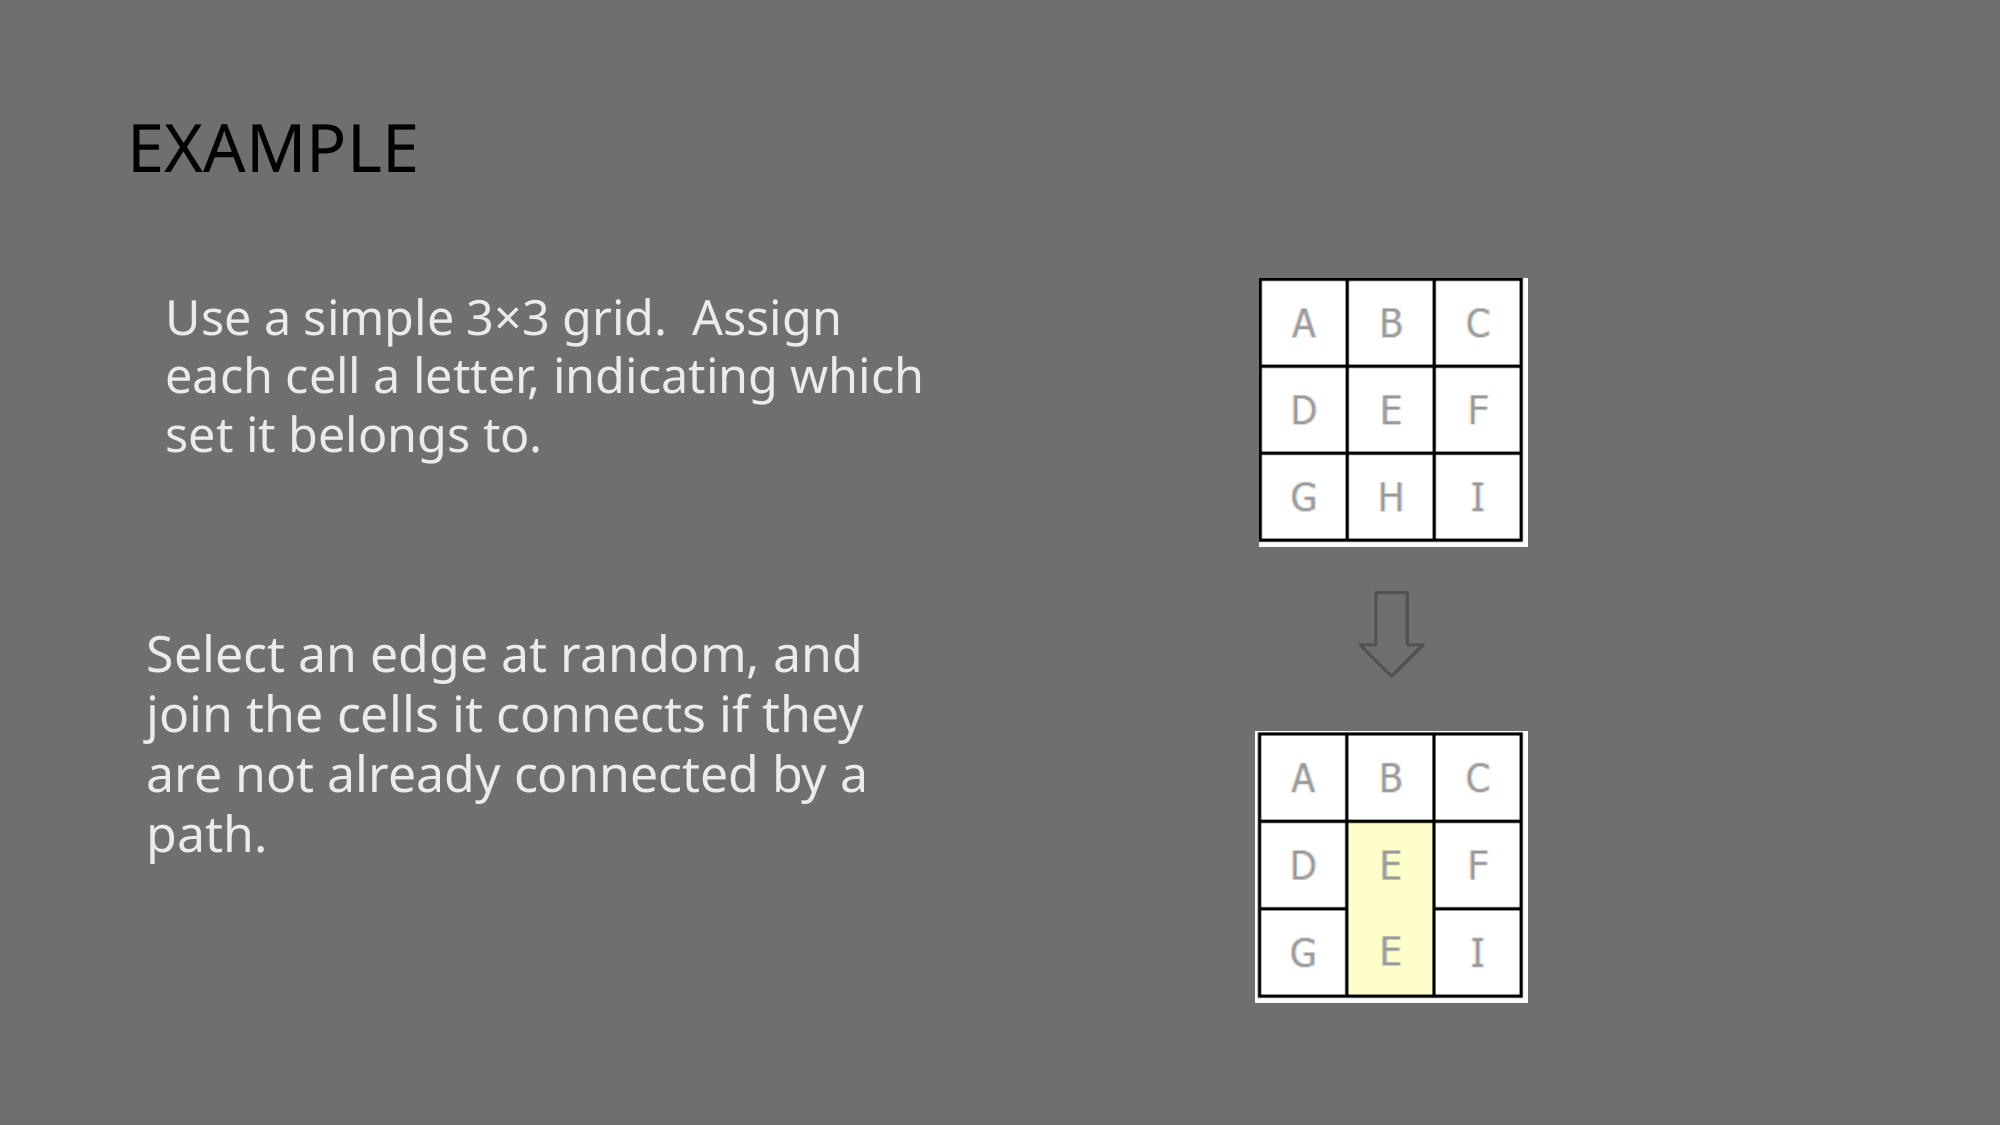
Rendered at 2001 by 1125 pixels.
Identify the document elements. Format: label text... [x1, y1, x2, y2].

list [1259, 278, 1528, 547]
picture [1255, 731, 1528, 1003]
text_box [1358, 591, 1425, 678]
list Use a simple 3×3 grid. Assign each cell a letter, indicating which set it belongs to. [150, 278, 948, 470]
list Select an edge at random, and join the cells it connects if they are not already connected by a path. [131, 614, 967, 886]
title Example [112, 93, 1818, 198]
